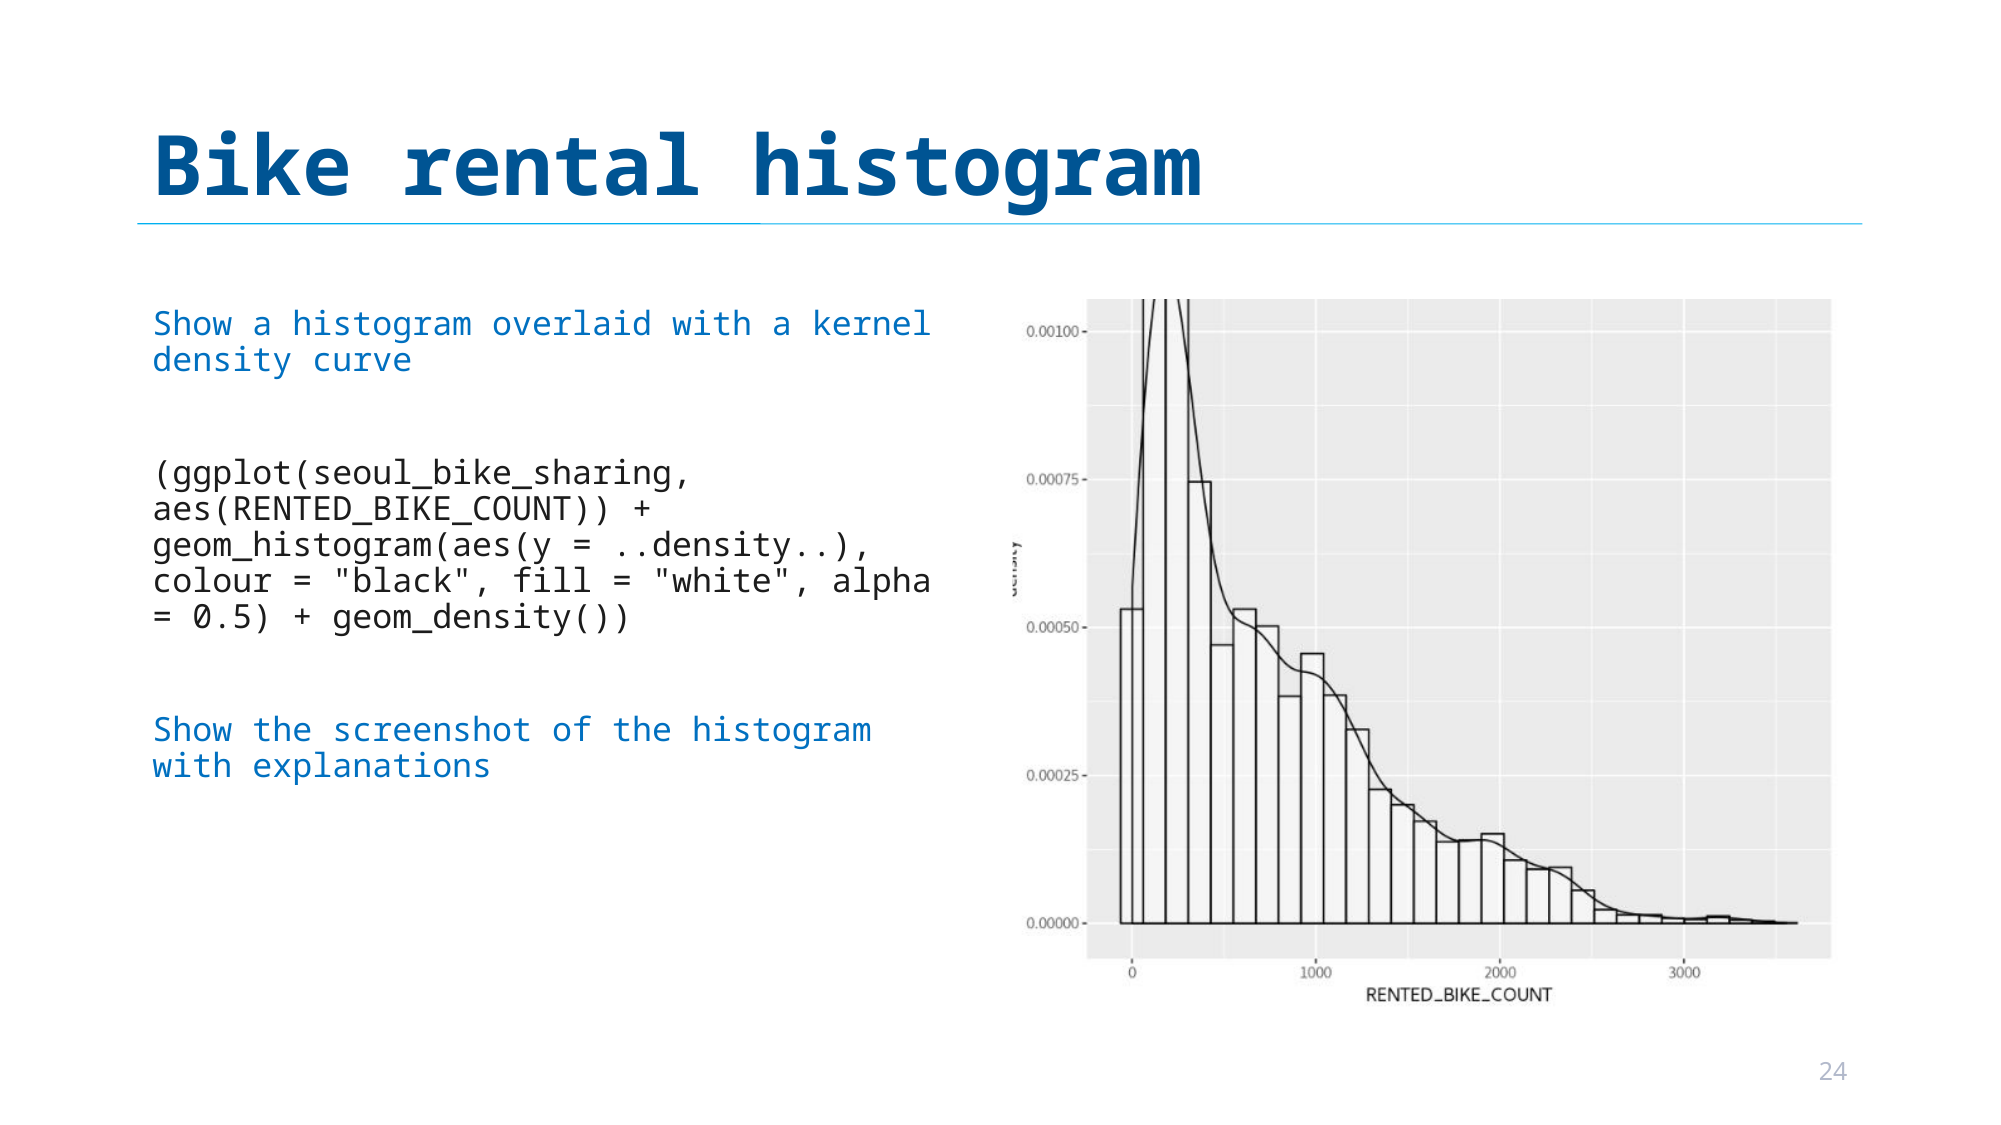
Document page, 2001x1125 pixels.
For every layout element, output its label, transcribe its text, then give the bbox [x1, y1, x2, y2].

title Bike rental histogram [137, 59, 1863, 278]
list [1012, 299, 1863, 1014]
list Show a histogram overlaid with a kernel density curve (ggplot(seoul_bike_sharing, aes(RENTED_BIKE_COUNT)) + geom_histogram(aes(y = ..density..), colour = "black", fill = "white", alpha = 0.5) + geom_density()) Show the screenshot of the histogram with explanations [137, 299, 988, 1014]
slide_number 24 [1412, 1042, 1863, 1103]
